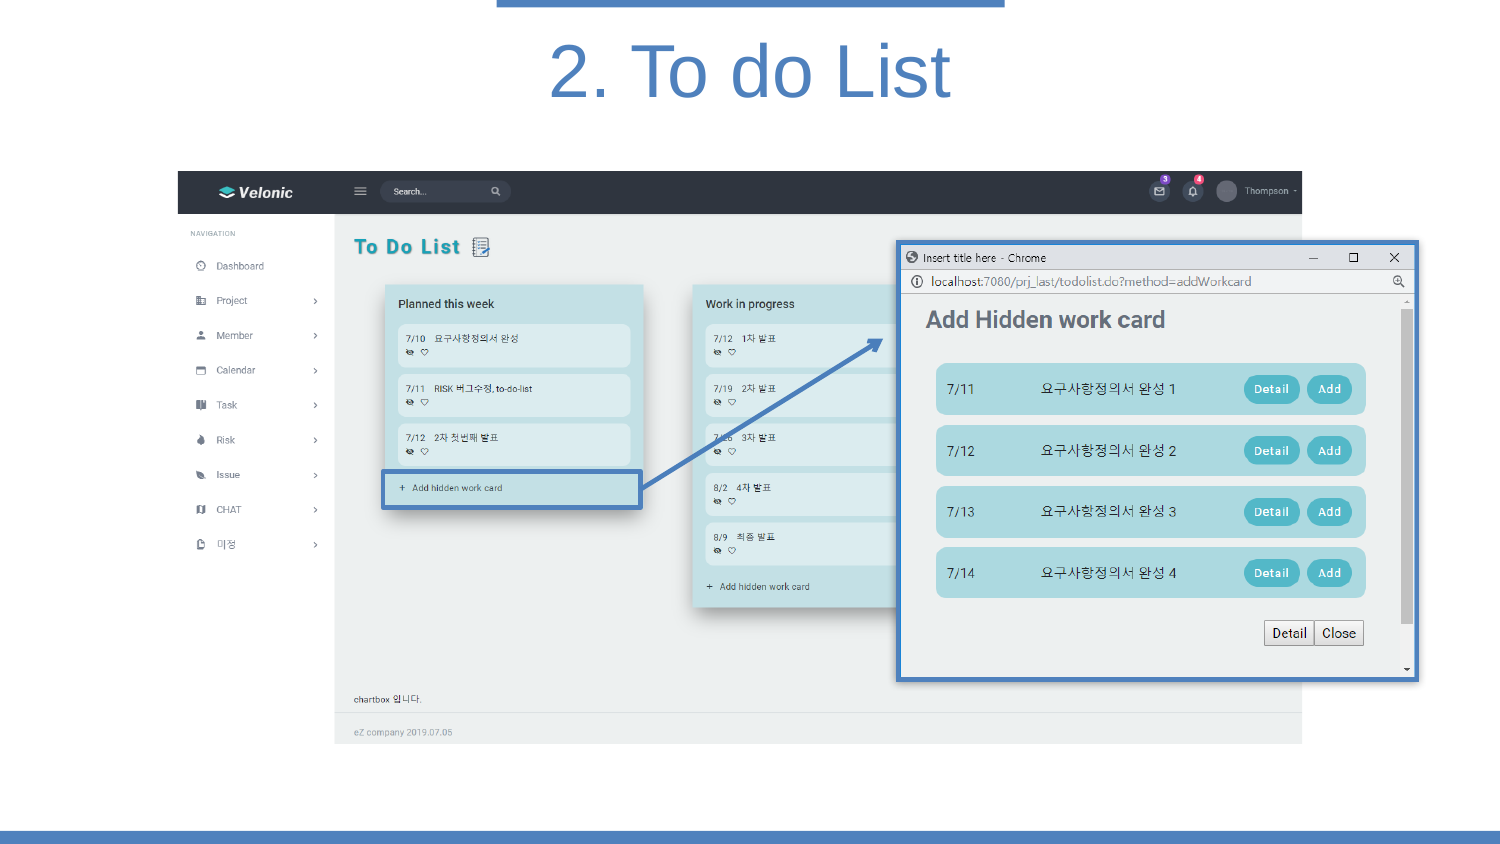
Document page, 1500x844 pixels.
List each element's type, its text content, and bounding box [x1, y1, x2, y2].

picture [177, 170, 1415, 745]
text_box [640, 338, 884, 490]
list 2. To do List [0, 20, 1500, 115]
